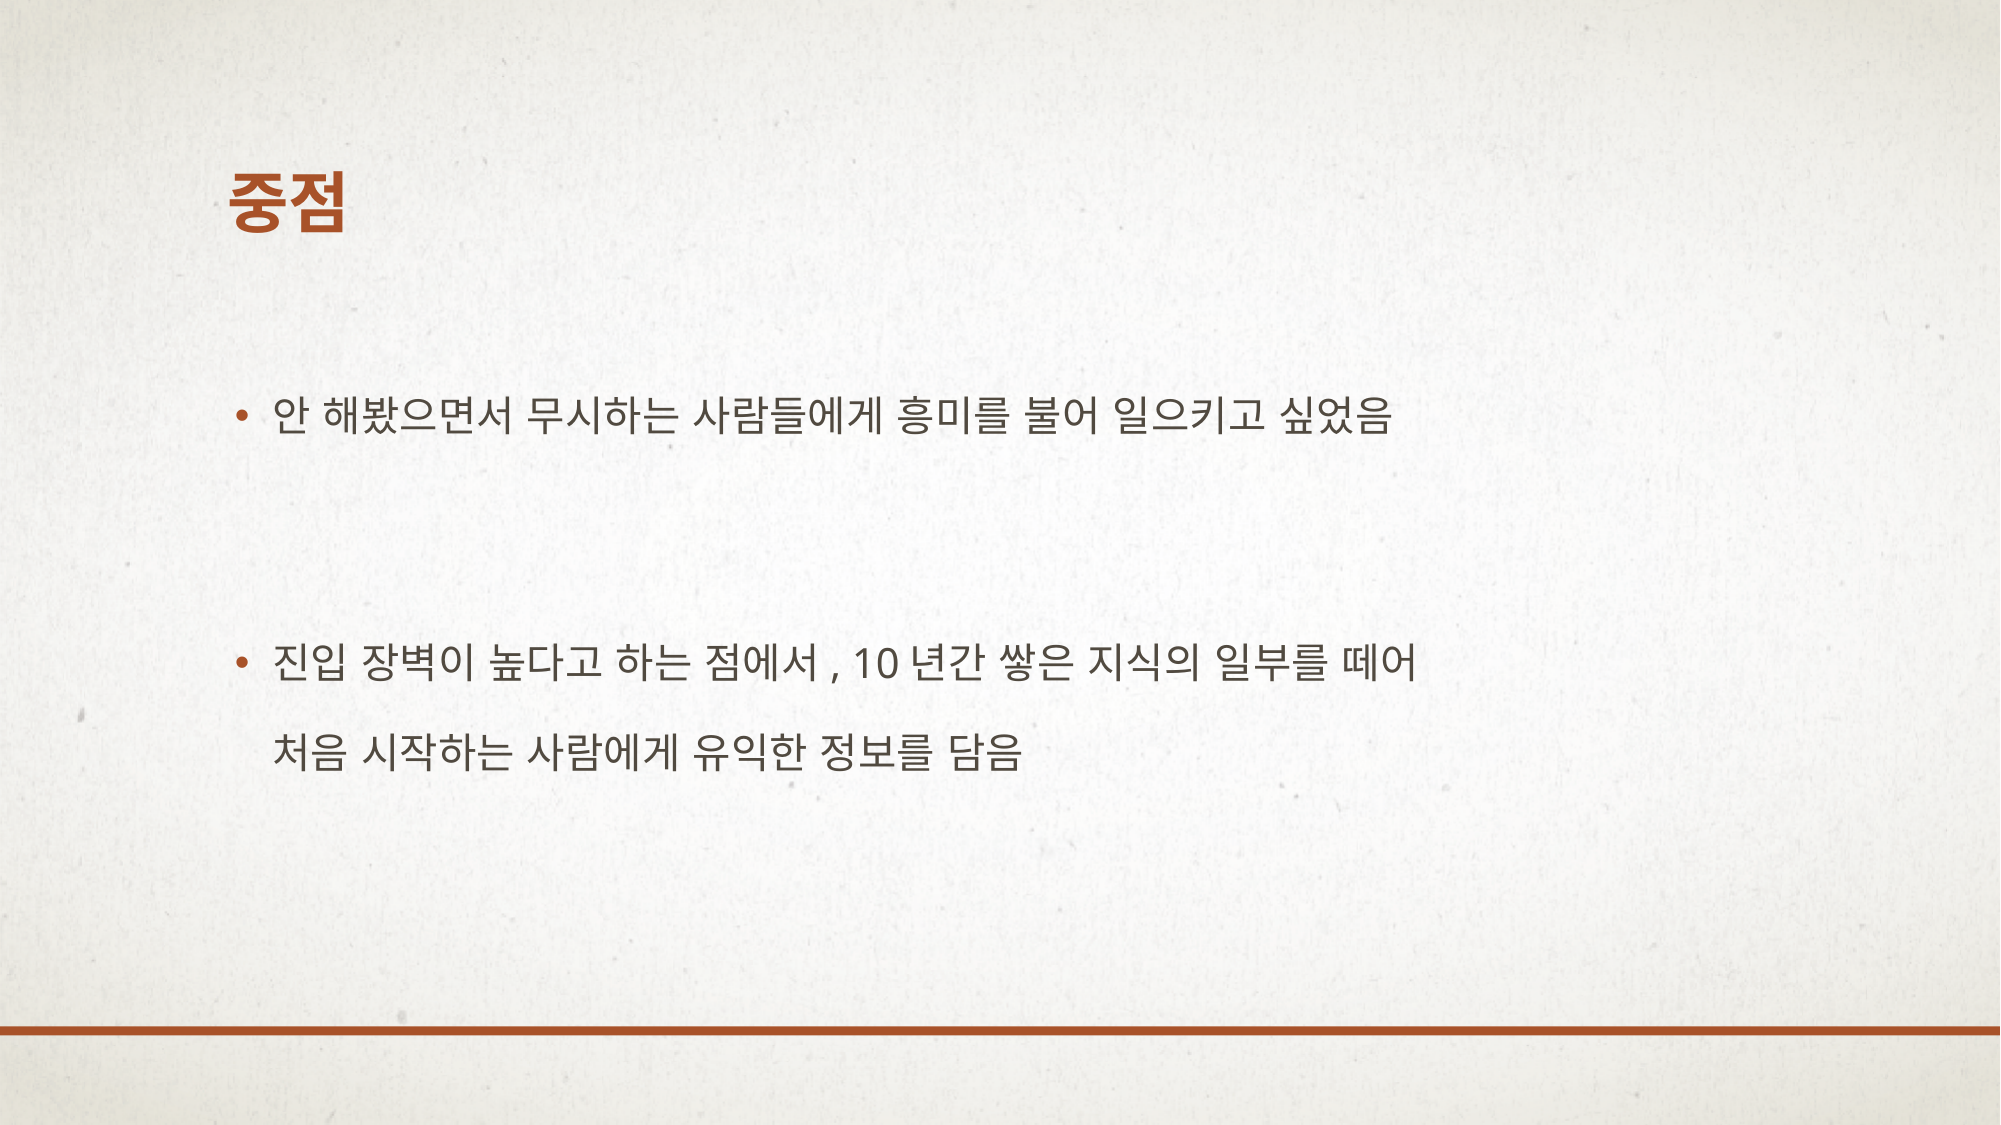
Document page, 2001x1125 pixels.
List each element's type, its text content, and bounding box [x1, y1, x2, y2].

picture [0, 0, 2001, 1125]
list 안 해봤으면서 무시하는 사람들에게 흥미를 불어 일으키고 싶었음 진입 장벽이 높다고 하는 점에서, 10년간 쌓은 지식의 일부를 떼어 처음 시작하는 사람에게 유익한 정보를 담음 [212, 299, 1788, 975]
title 중점 [212, 62, 1788, 250]
